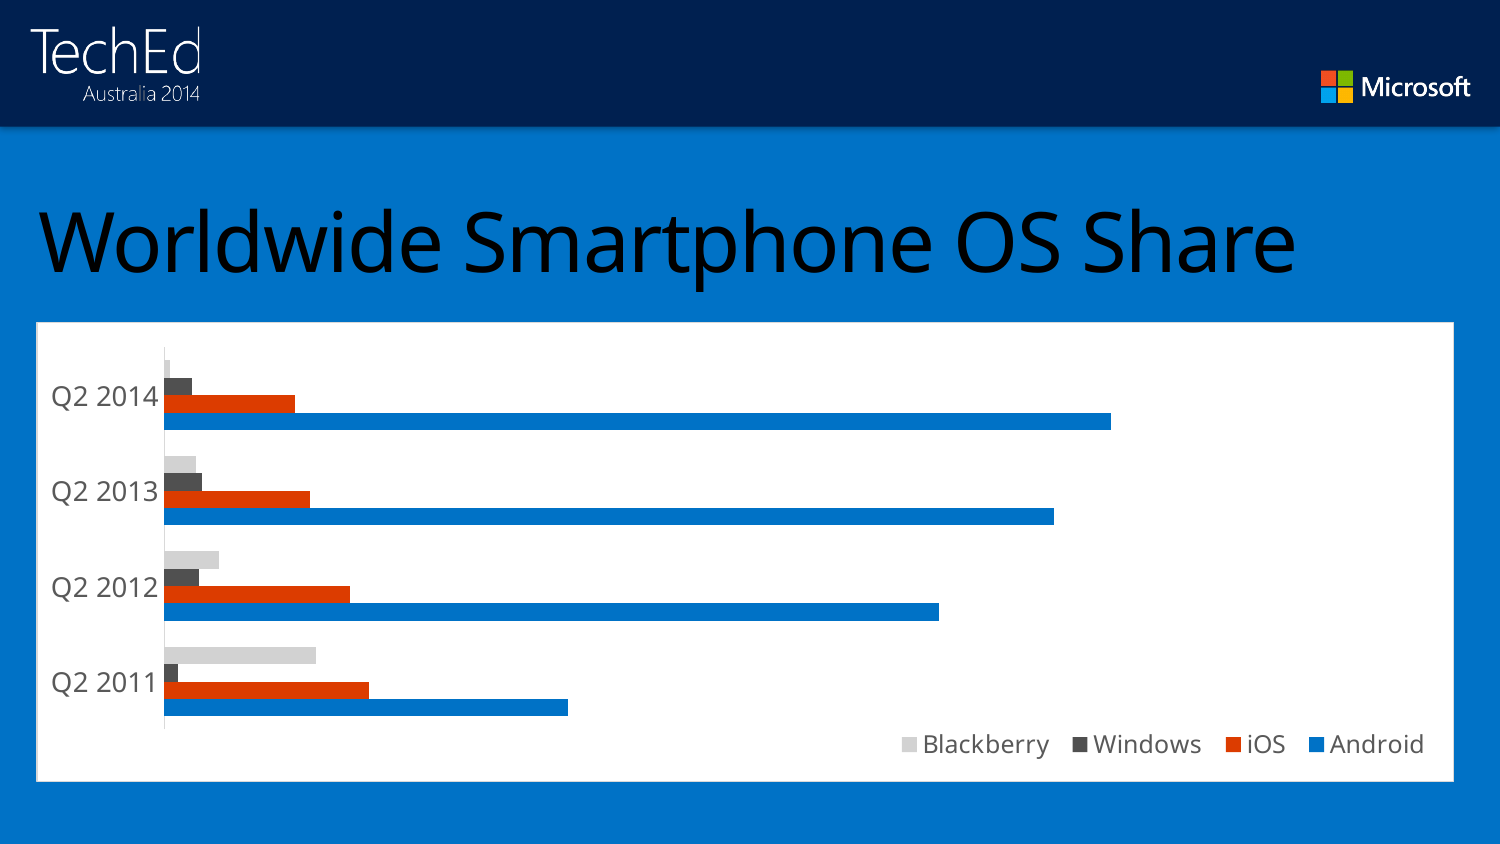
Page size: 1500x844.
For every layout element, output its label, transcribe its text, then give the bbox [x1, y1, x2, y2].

chart [35, 321, 1455, 783]
title Worldwide Smartphone OS Share [20, 189, 1455, 300]
